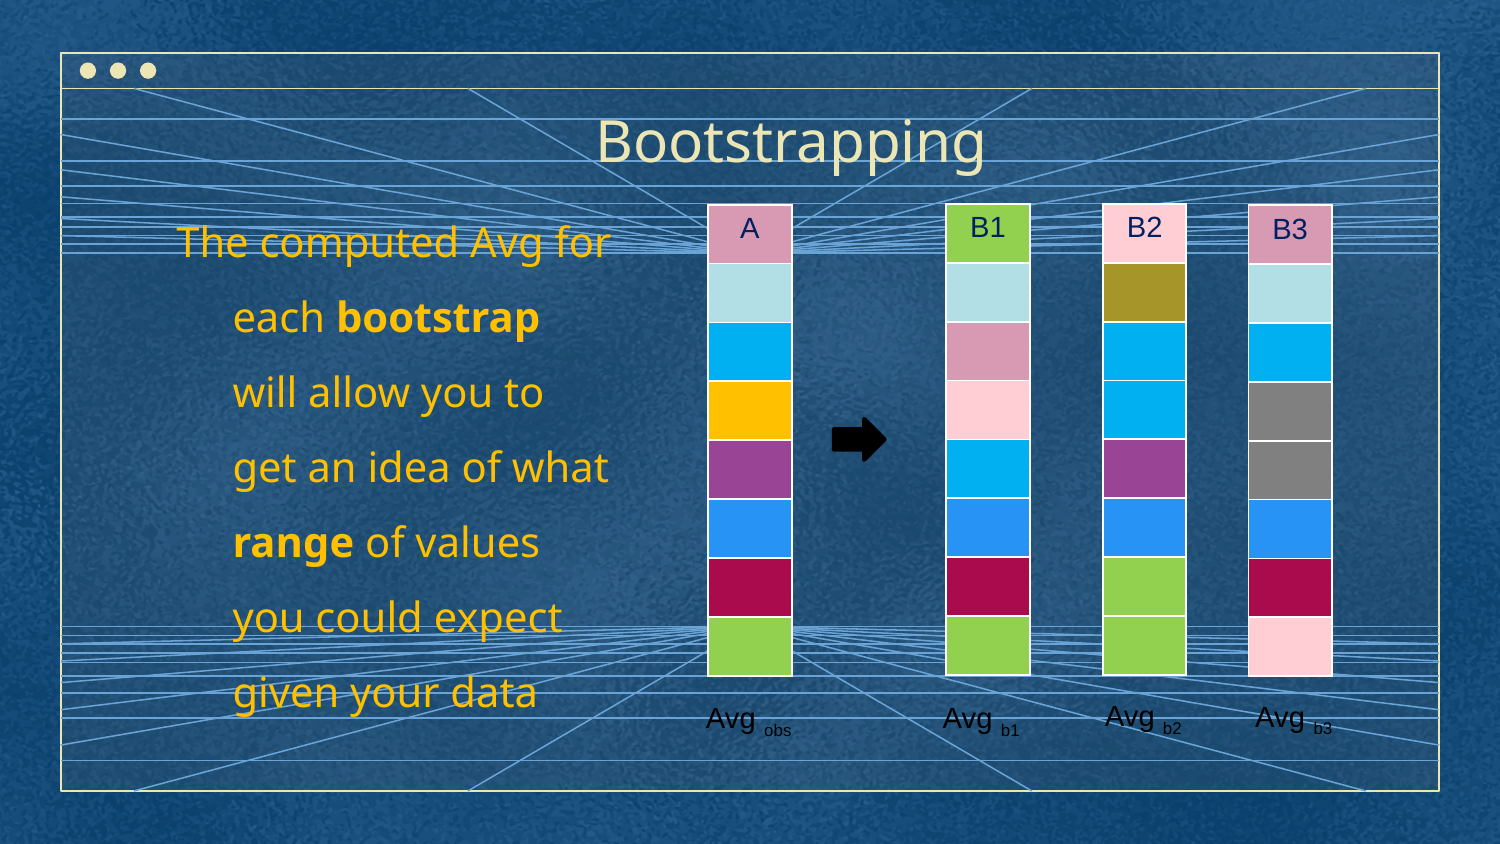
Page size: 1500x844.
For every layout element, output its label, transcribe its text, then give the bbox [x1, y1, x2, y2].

table_cell [1249, 442, 1331, 499]
table_cell [1104, 440, 1185, 497]
table_cell [1249, 559, 1331, 616]
table_cell [1104, 558, 1185, 615]
table_cell [1104, 381, 1185, 438]
table_cell [1104, 264, 1185, 321]
table_cell [709, 559, 791, 616]
table_header B3 [1249, 206, 1331, 263]
table_header B2 [1104, 205, 1185, 262]
table_cell [1104, 499, 1185, 556]
text_box Avg obs [691, 692, 826, 747]
table_header B1 [947, 205, 1029, 262]
table_cell [947, 264, 1029, 321]
text_box Avg b1 [927, 692, 1063, 747]
text_box [831, 417, 887, 462]
table_cell [947, 499, 1029, 556]
title Bootstrapping [157, 89, 1426, 184]
table_cell [1249, 324, 1331, 381]
table_cell [947, 558, 1029, 615]
table_cell [1104, 323, 1185, 380]
table_cell [947, 617, 1029, 674]
table_cell [709, 500, 791, 557]
table_cell [709, 323, 791, 380]
table_cell [1249, 618, 1331, 675]
table_cell [1249, 383, 1331, 440]
table_cell [709, 618, 791, 675]
text_box Avg b3 [1240, 690, 1375, 745]
text_box Avg b2 [1089, 690, 1225, 745]
table_header A [709, 206, 791, 263]
table_cell [1104, 617, 1185, 674]
table_cell [947, 440, 1029, 497]
table_cell [709, 441, 791, 498]
table_cell [709, 264, 791, 322]
text_box The computed Avg for each bootstrap will allow you to get an idea of what range of values you could expect given your data [142, 176, 631, 703]
table_cell [947, 381, 1029, 439]
table_cell [1249, 265, 1331, 322]
table_cell [947, 323, 1029, 380]
table_cell [1249, 500, 1331, 558]
table_cell [709, 382, 791, 439]
